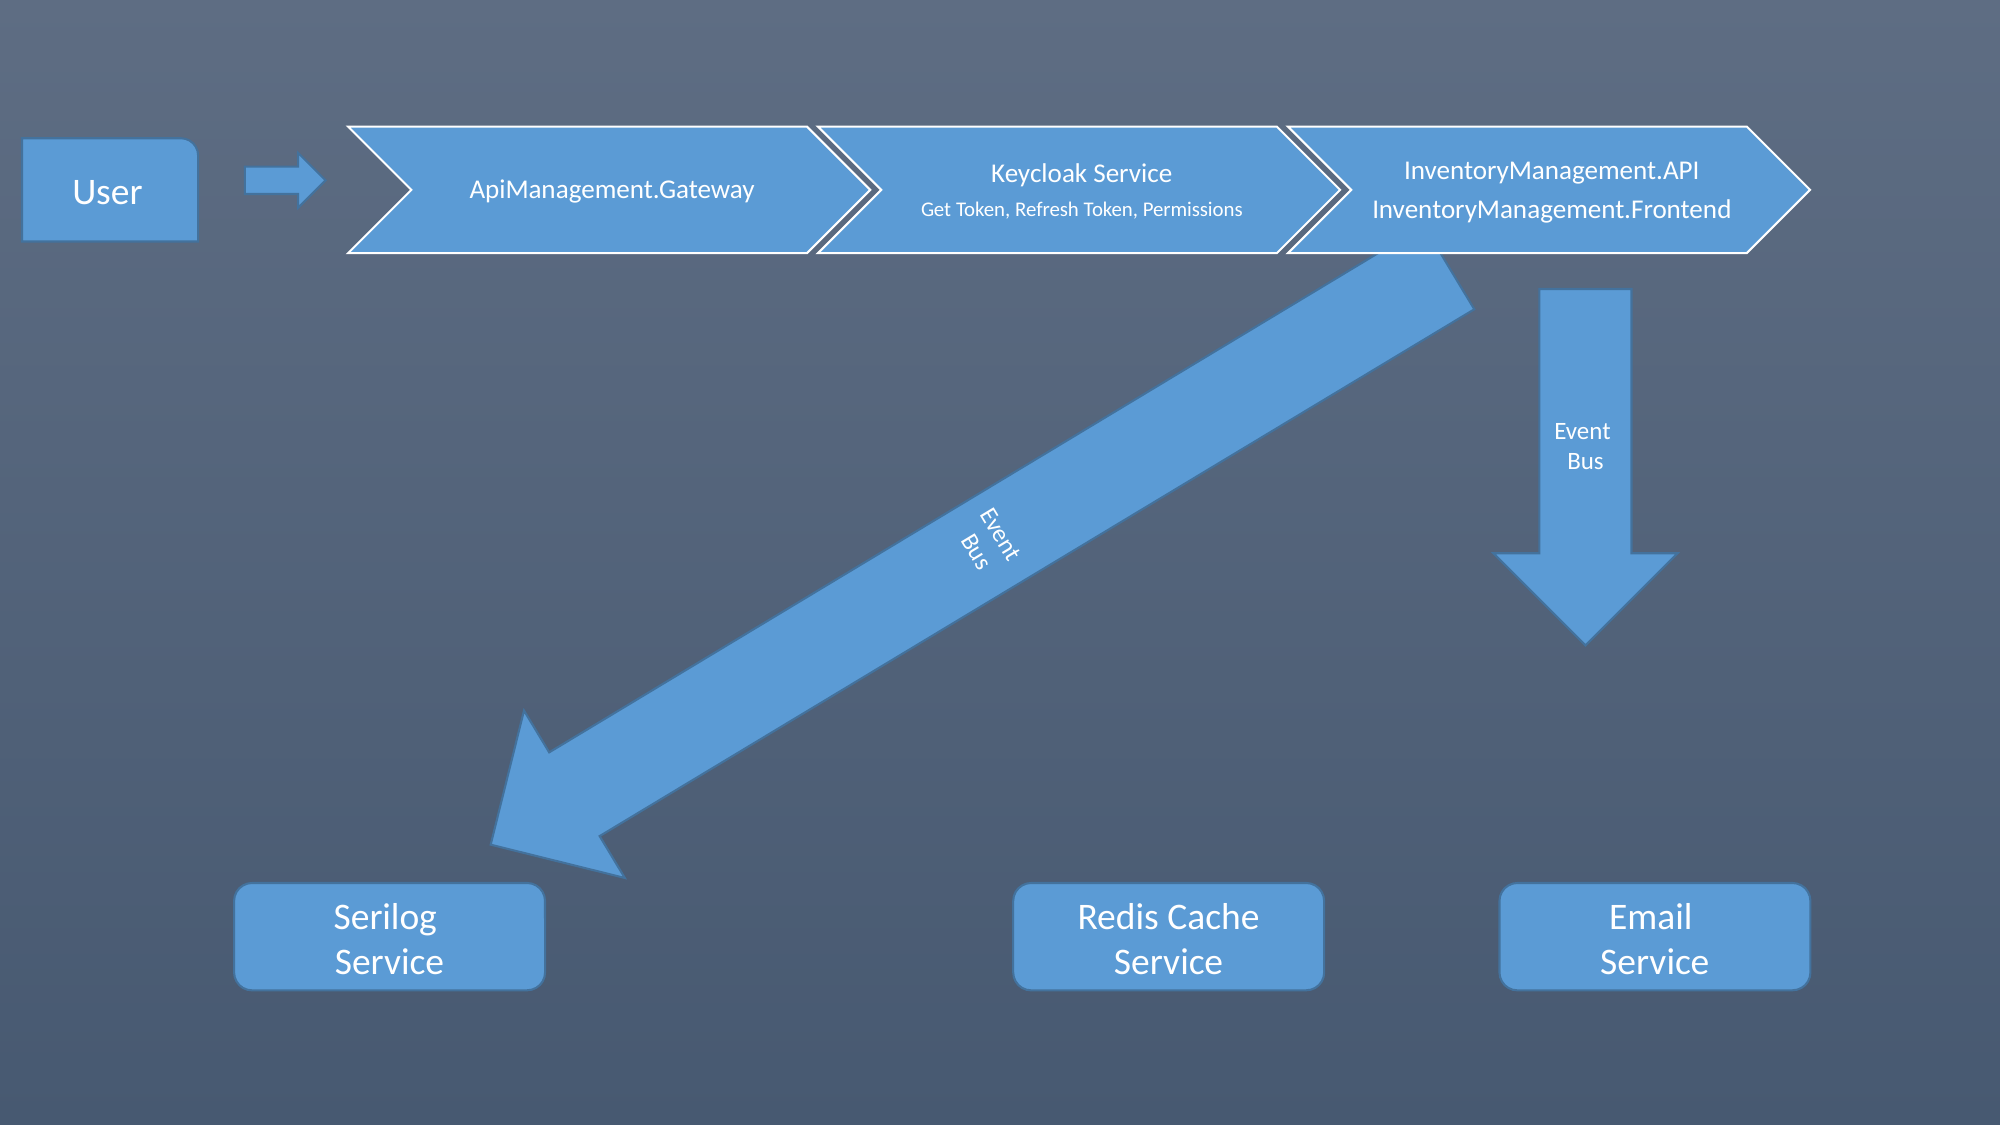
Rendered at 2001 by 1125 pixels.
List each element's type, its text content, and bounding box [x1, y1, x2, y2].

text_box User [20, 137, 200, 243]
text_box [243, 150, 328, 211]
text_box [347, 126, 1811, 254]
text_box Serilog Service [233, 881, 547, 992]
text_box Event Bus [489, 255, 1476, 880]
text_box Email Service [1498, 881, 1812, 992]
text_box Event Bus [1490, 287, 1681, 647]
text_box Redis Cache Service [1012, 881, 1326, 992]
